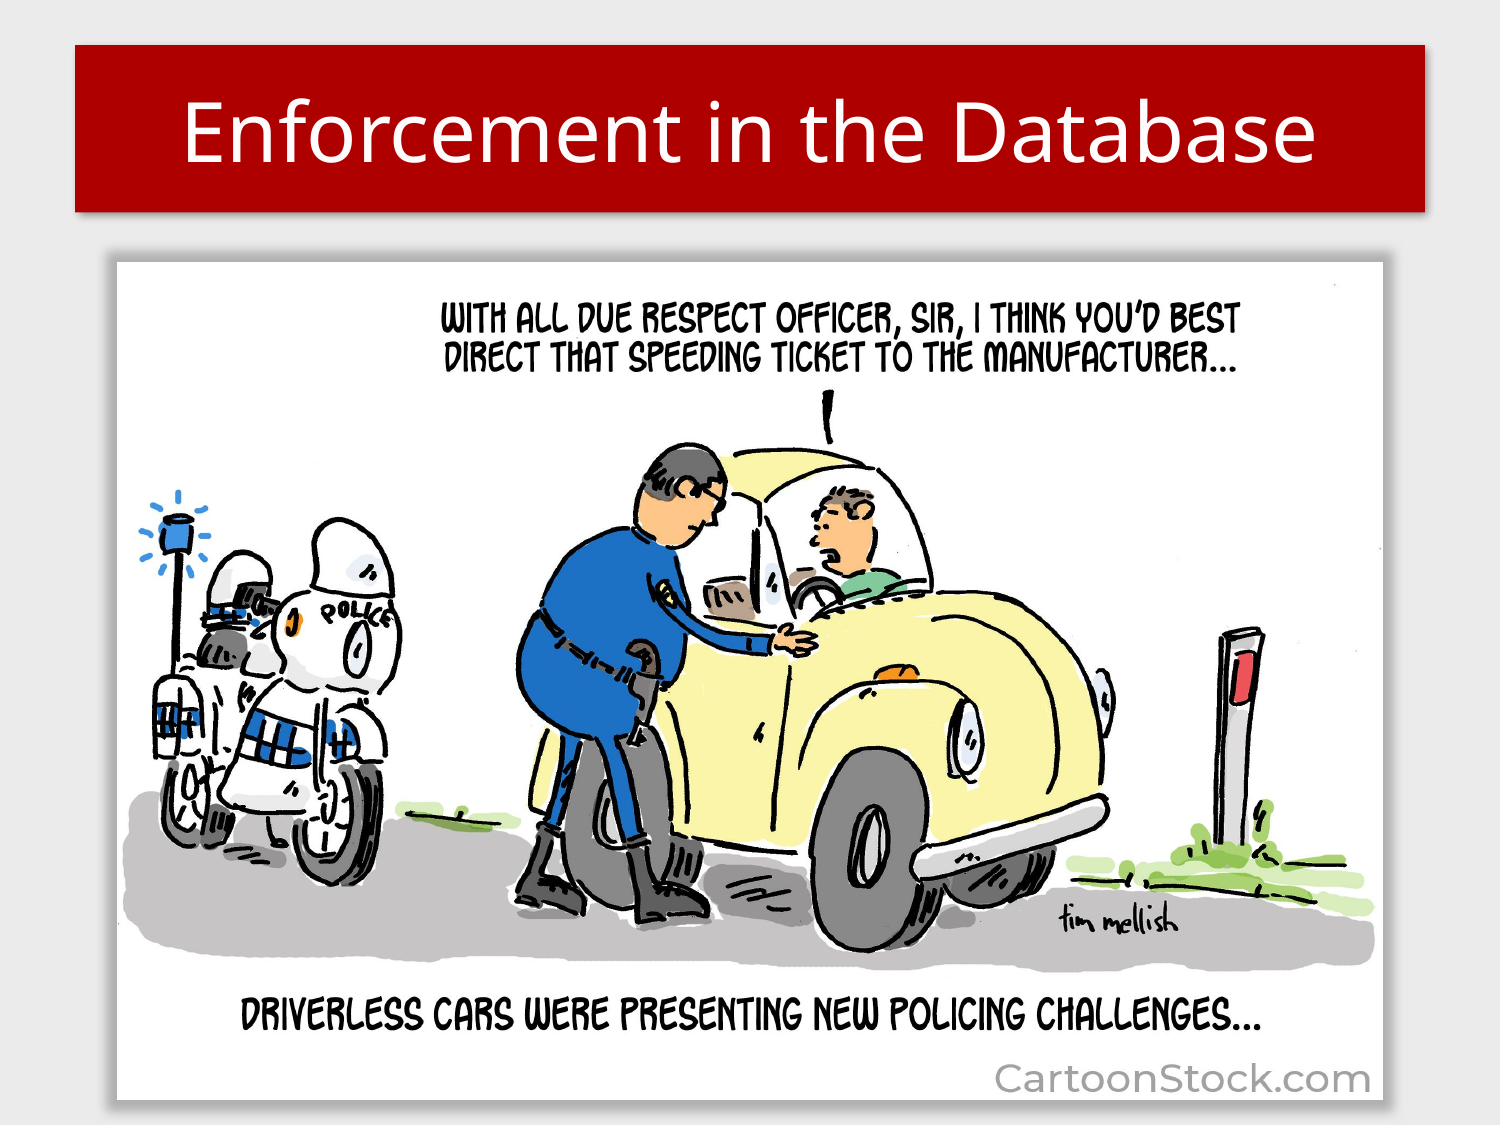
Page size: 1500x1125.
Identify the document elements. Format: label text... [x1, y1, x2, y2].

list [116, 262, 1383, 1101]
title Enforcement in the Database [75, 45, 1425, 213]
